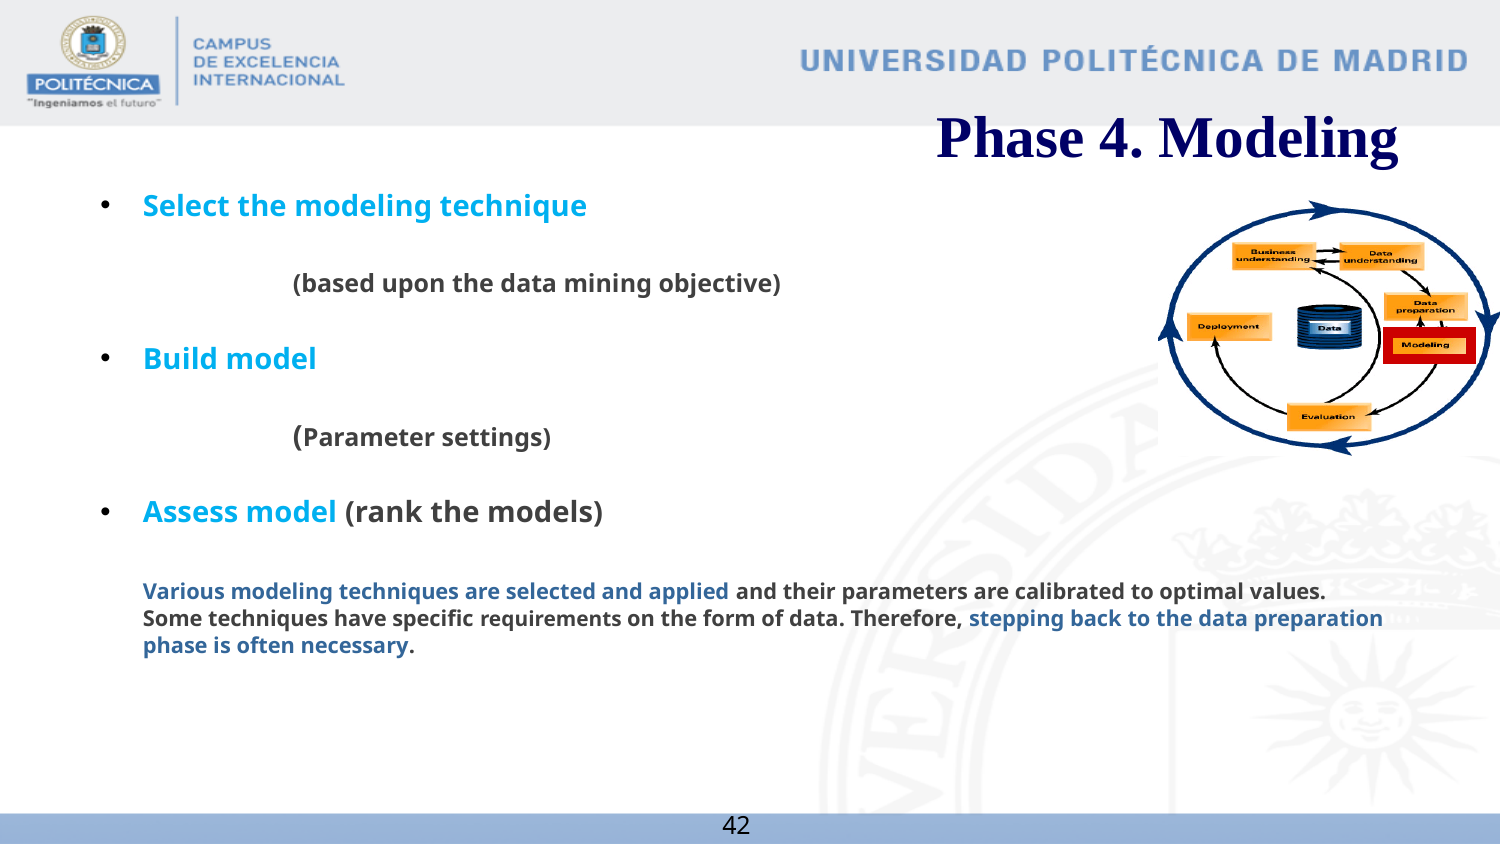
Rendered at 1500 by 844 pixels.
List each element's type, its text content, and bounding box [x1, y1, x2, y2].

picture [0, 0, 1500, 844]
slide_number 42 [673, 810, 799, 844]
title Phase 4. Modeling [64, 91, 1415, 178]
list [1157, 199, 1500, 457]
list Select the modeling technique (based upon the data mining objective) Build model (Parameter settings) Assess model (rank the models) Various modeling techniques are selected and applied and their parameters are calibrated to optimal values. Some techniques have specific requirements on the form of data. Therefore, stepping back to the data preparation phase is often necessary. [55, 179, 1406, 806]
